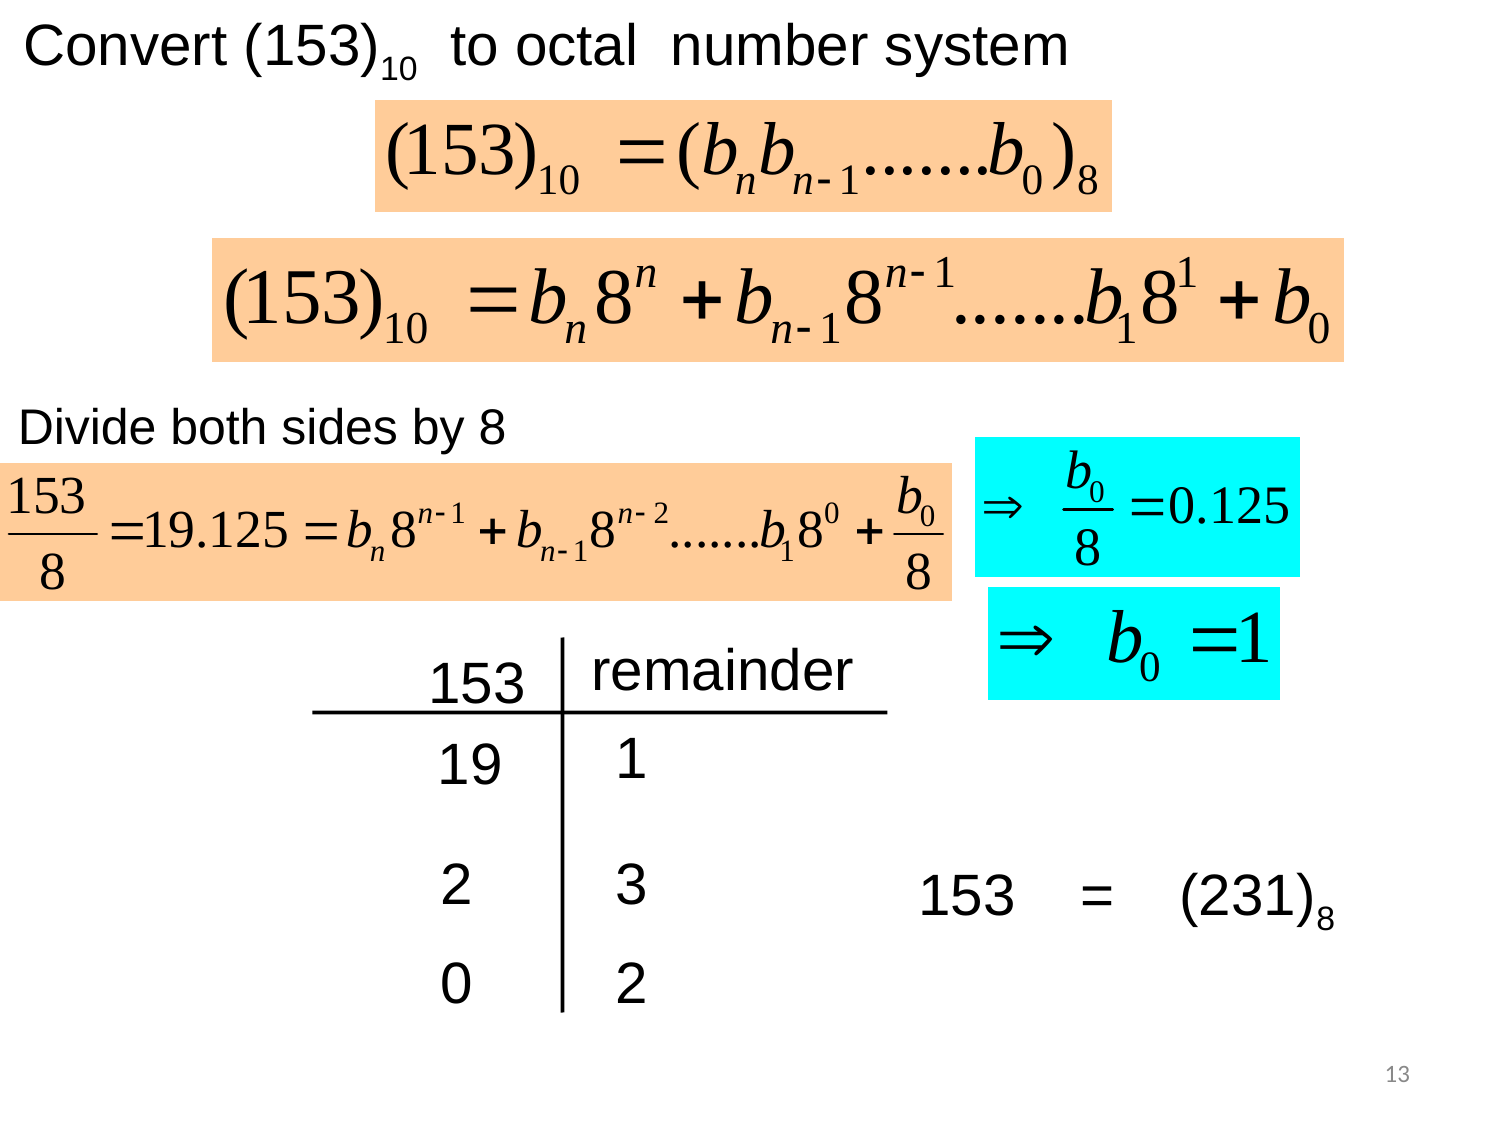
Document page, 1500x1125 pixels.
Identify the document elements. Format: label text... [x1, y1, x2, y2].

text_box 2 [425, 839, 488, 924]
text_box 153 [413, 713, 541, 723]
text_box 2 [600, 937, 663, 1023]
text_box remainder [576, 624, 870, 710]
slide_number 13 [1074, 1042, 1425, 1103]
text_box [987, 587, 1281, 701]
text_box 153 = (231)8 [903, 849, 1351, 945]
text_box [374, 99, 1113, 213]
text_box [0, 462, 952, 602]
text_box Convert (153)10 to octal number system [8, 0, 1086, 95]
text_box 153 [413, 637, 541, 712]
text_box 1 [600, 713, 663, 798]
text_box 0 [425, 937, 488, 1023]
text_box Divide both sides by 8 [3, 387, 522, 460]
text_box 3 [600, 839, 663, 924]
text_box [212, 237, 1345, 363]
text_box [974, 437, 1301, 578]
text_box 19 [423, 718, 518, 804]
